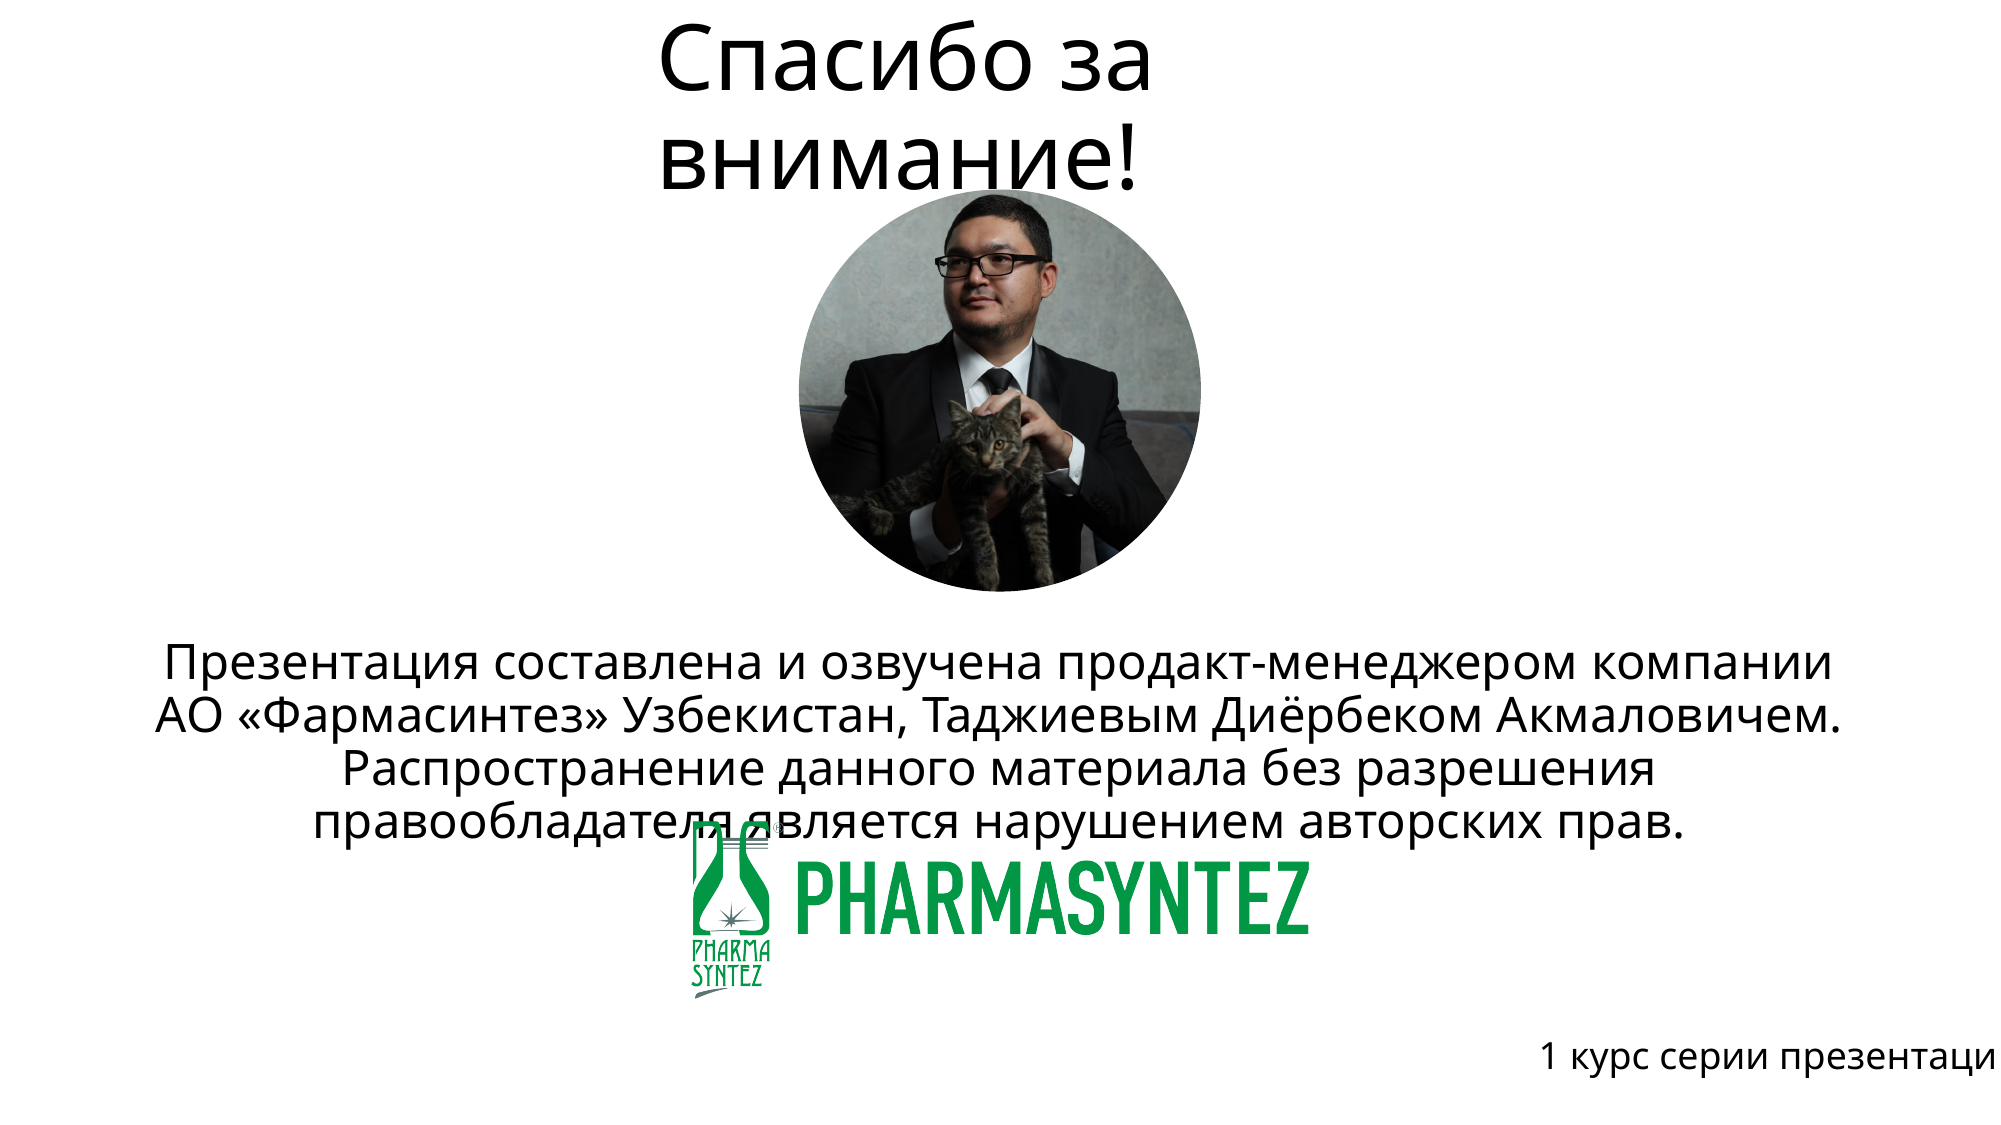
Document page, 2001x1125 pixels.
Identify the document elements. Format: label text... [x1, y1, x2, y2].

text_box [797, 188, 1202, 593]
title Спасибо за внимание! [641, 31, 1359, 190]
picture [690, 821, 1309, 999]
text_box 1 курс серии презентаций. [1523, 1024, 2000, 1085]
list Презентация составлена и озвучена продакт-менеджером компании АО «Фармасинтез» Узбекистан, Таджиевым Диёрбеком Акмаловичем. Распространение данного материала без разрешения правообладателя является нарушением авторских прав. [137, 630, 1863, 908]
